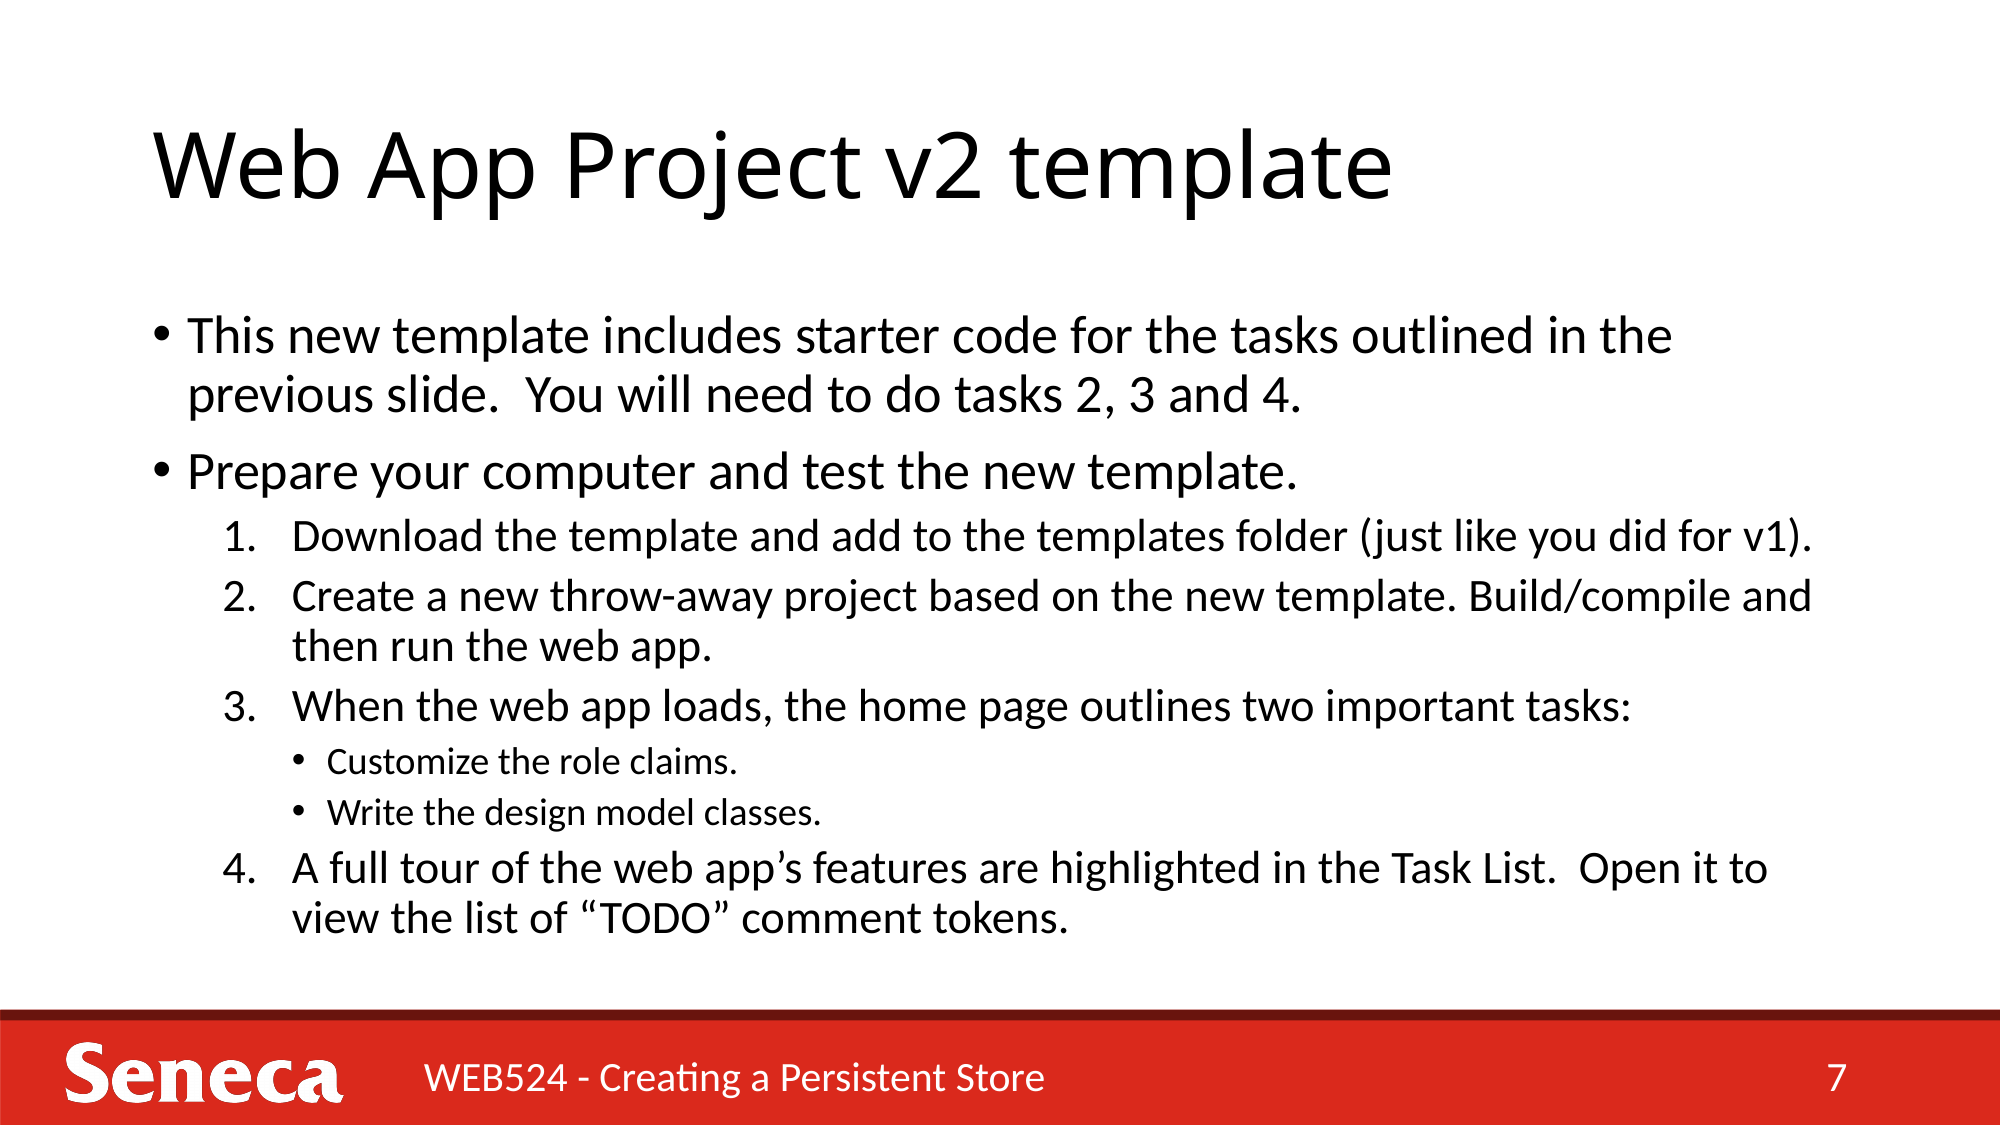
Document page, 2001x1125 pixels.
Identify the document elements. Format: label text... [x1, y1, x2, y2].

list This new template includes starter code for the tasks outlined in the previous slide. You will need to do tasks 2, 3 and 4. Prepare your computer and test the new template. Download the template and add to the templates folder (just like you did for v1). Create a new throw-away project based on the new template. Build/compile and then run the web app. When the web app loads, the home page outlines two important tasks: Customize the role claims. Write the design model classes. A full tour of the web app’s features are highlighted in the Task List. Open it to view the list of “TODO” comment tokens. [137, 299, 1863, 988]
picture [65, 1042, 344, 1103]
footer WEB524 - Creating a Persistent Store [409, 1042, 1641, 1103]
title Web App Project v2 template [137, 59, 1863, 278]
slide_number 7 [1717, 1042, 1863, 1103]
